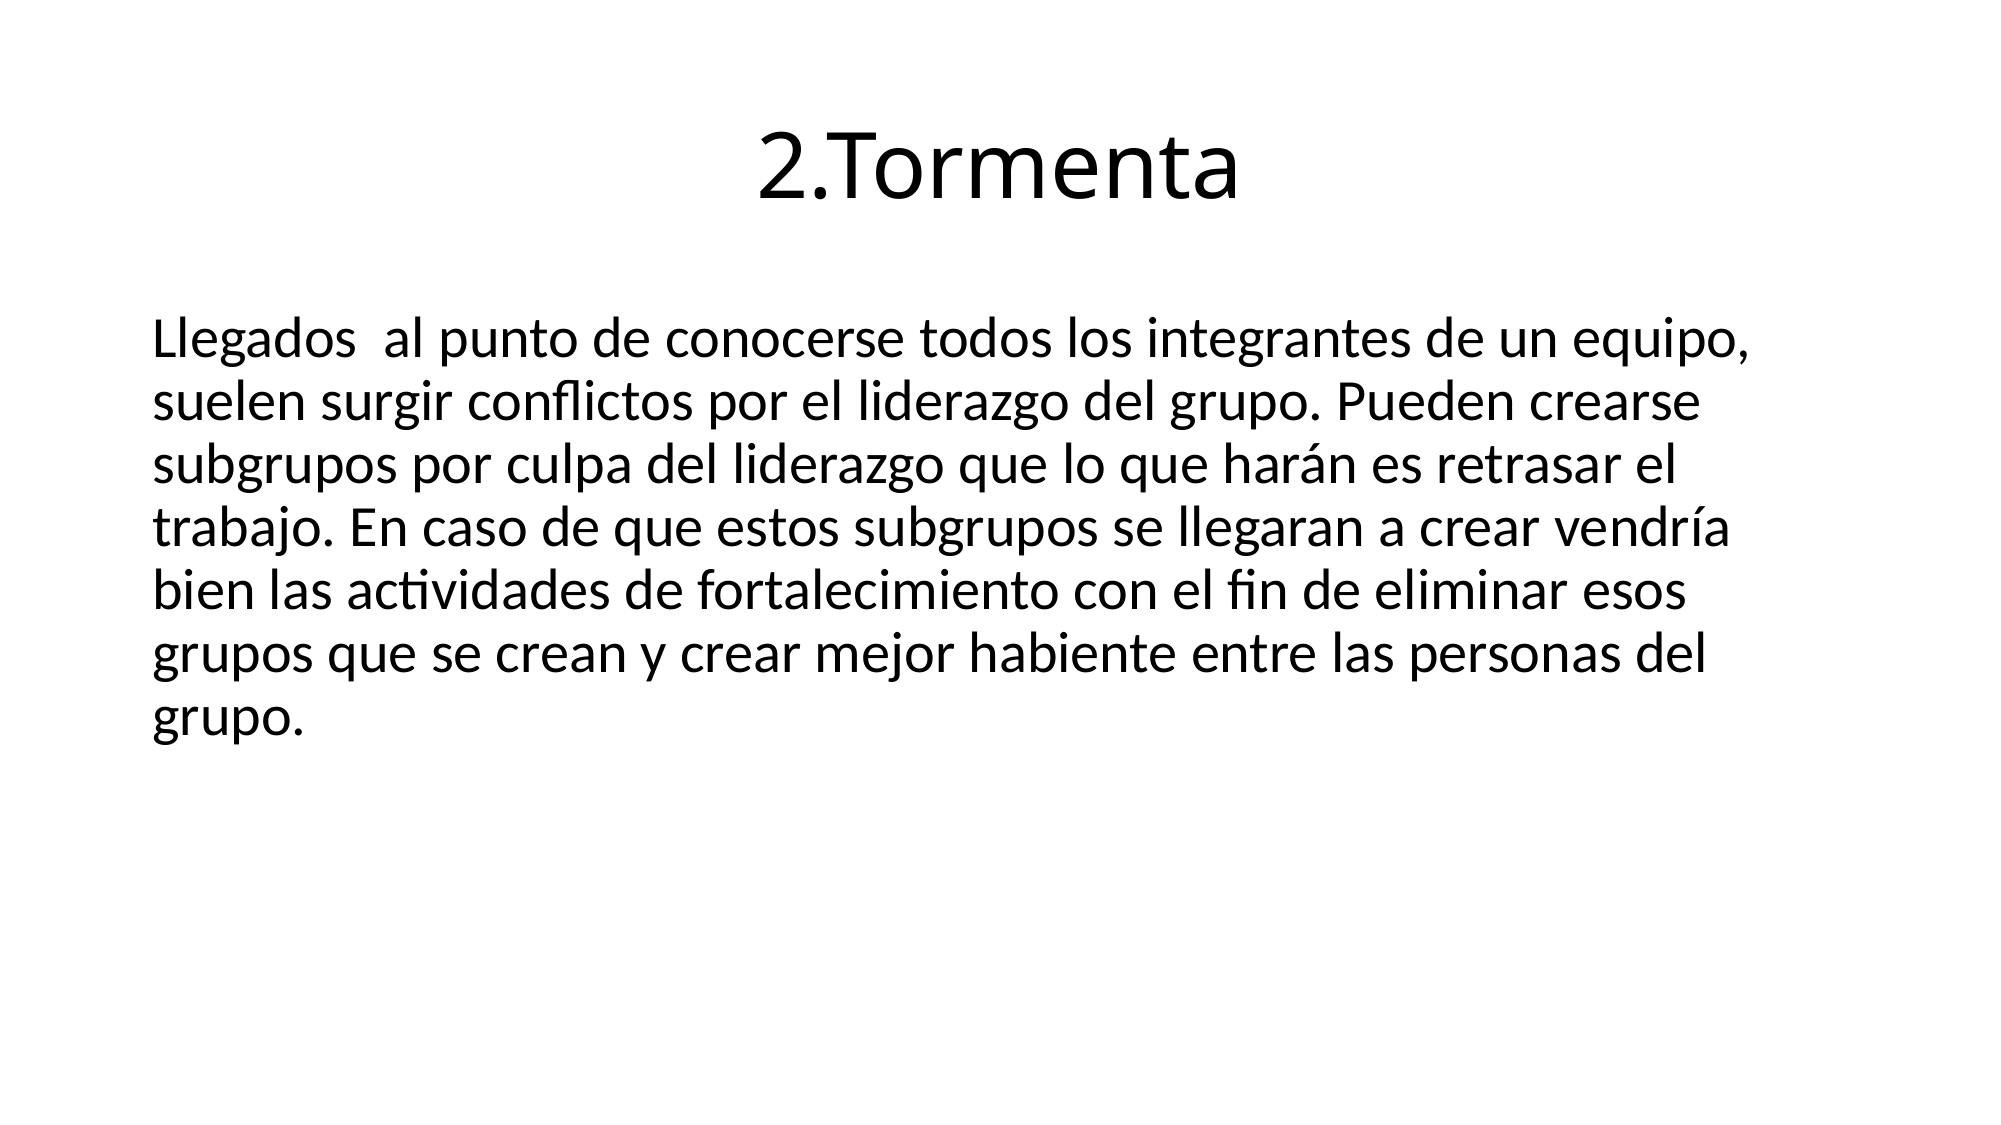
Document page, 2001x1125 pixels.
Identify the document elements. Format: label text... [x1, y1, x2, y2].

title 2.Tormenta [137, 59, 1863, 278]
list Llegados al punto de conocerse todos los integrantes de un equipo, suelen surgir conflictos por el liderazgo del grupo. Pueden crearse subgrupos por culpa del liderazgo que lo que harán es retrasar el trabajo. En caso de que estos subgrupos se llegaran a crear vendría bien las actividades de fortalecimiento con el fin de eliminar esos grupos que se crean y crear mejor habiente entre las personas del grupo. [137, 299, 1863, 1014]
